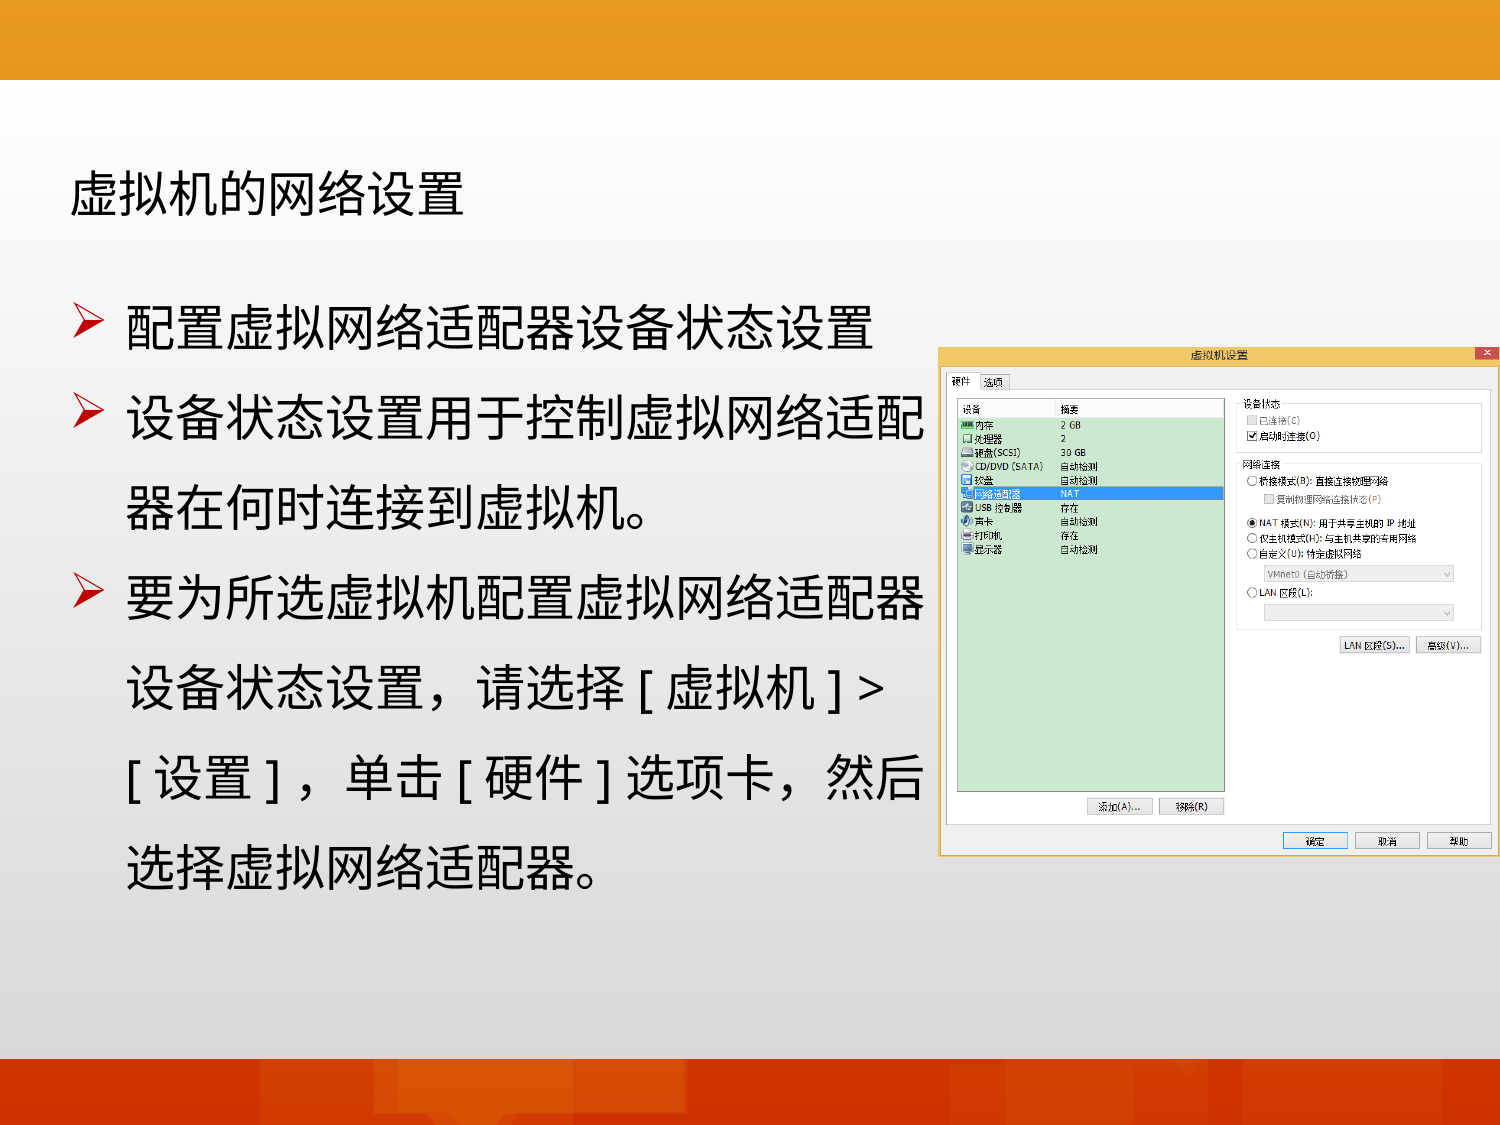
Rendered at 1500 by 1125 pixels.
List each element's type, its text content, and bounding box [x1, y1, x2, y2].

text_box [0, 80, 1500, 1059]
picture [938, 346, 1500, 857]
title 虚拟机的网络设置 [54, 125, 1224, 231]
text_box 配置虚拟网络适配器设备状态设置 设备状态设置用于控制虚拟网络适配器在何时连接到虚拟机。 要为所选虚拟机配置虚拟网络适配器设备状态设置，请选择[虚拟机] > [设置]，单击[硬件]选项卡，然后选择虚拟网络适配器。 [54, 259, 941, 904]
